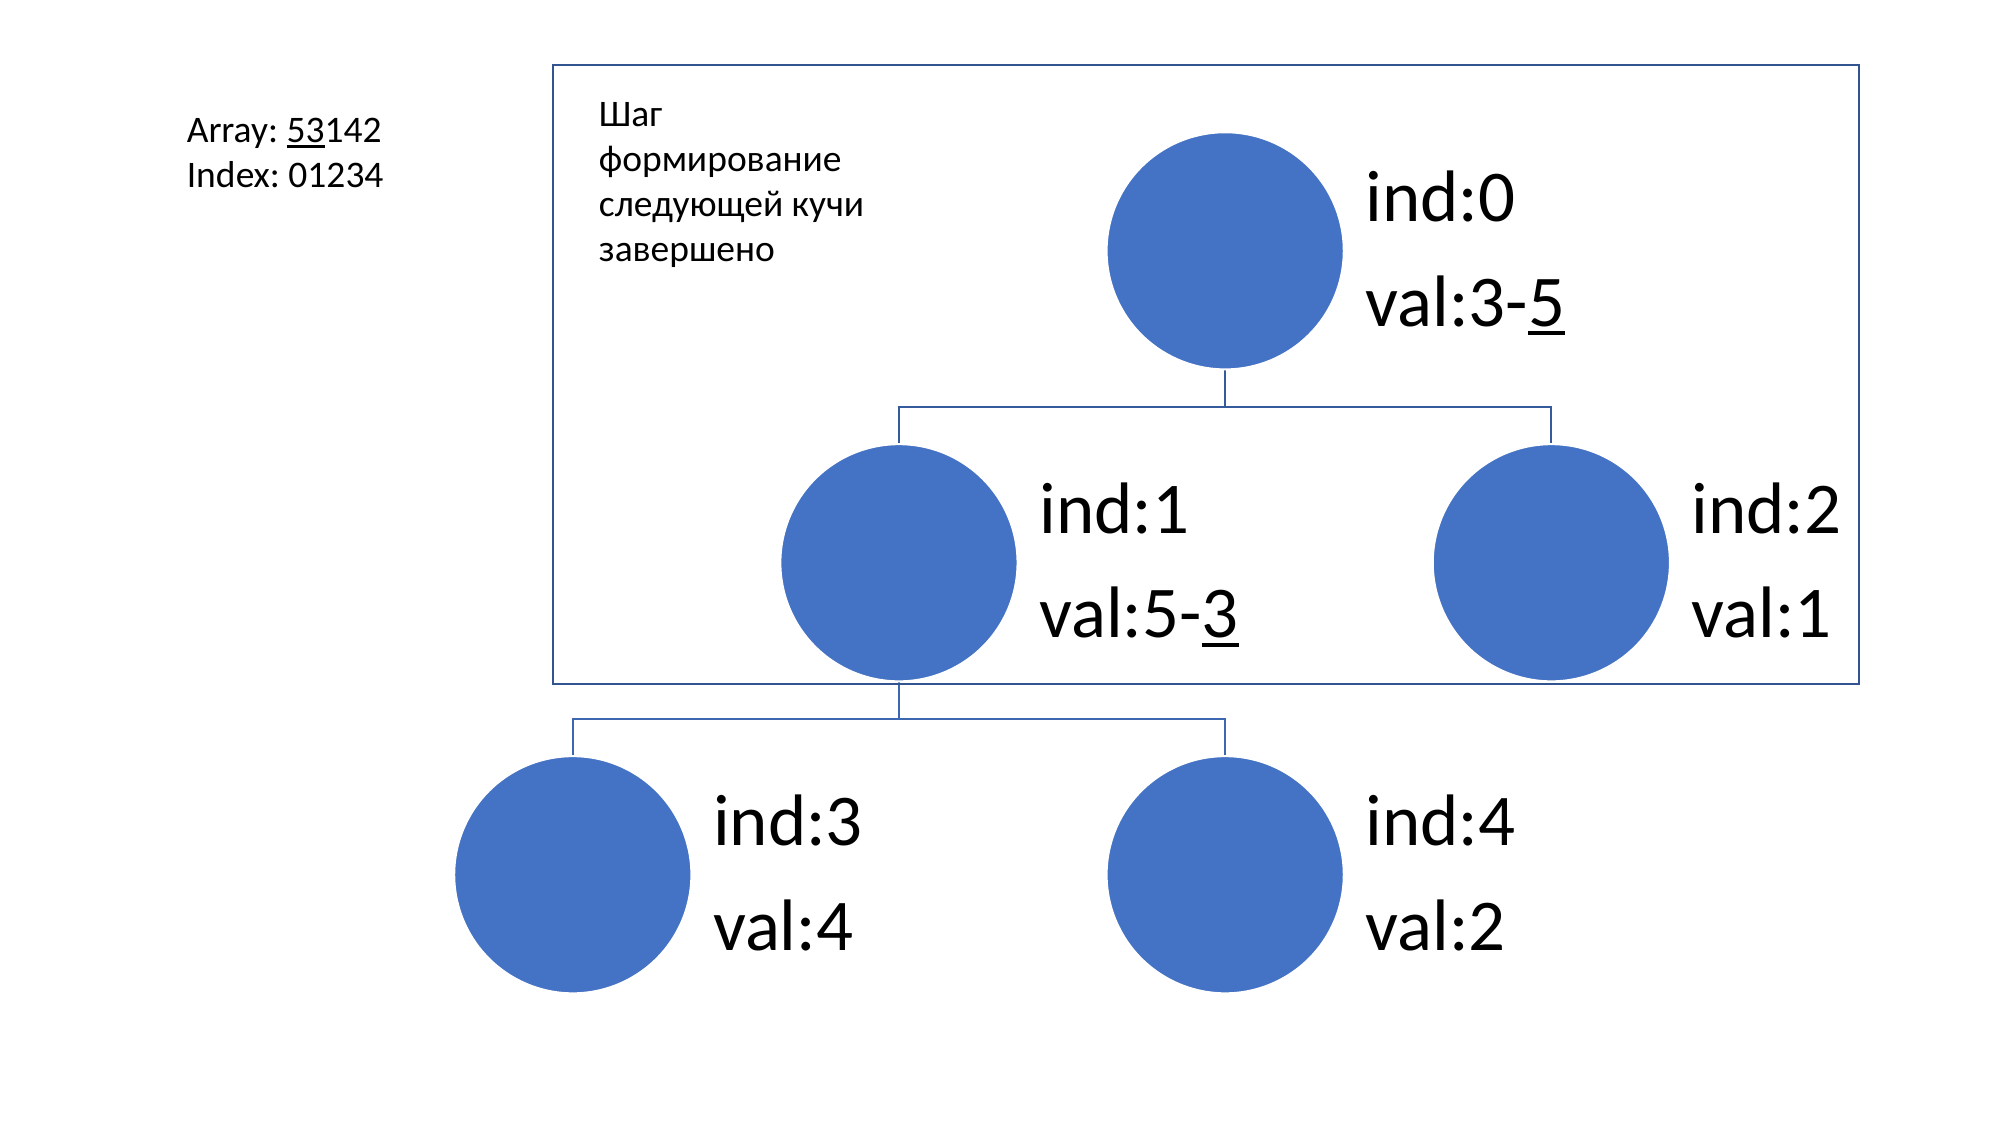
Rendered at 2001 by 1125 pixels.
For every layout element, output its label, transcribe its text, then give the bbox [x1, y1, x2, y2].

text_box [453, 117, 2000, 1007]
text_box Array: 53142 Index: 01234 [172, 97, 552, 203]
text_box [552, 64, 1860, 117]
text_box Шаг формирование следующей кучи завершено [584, 81, 993, 117]
